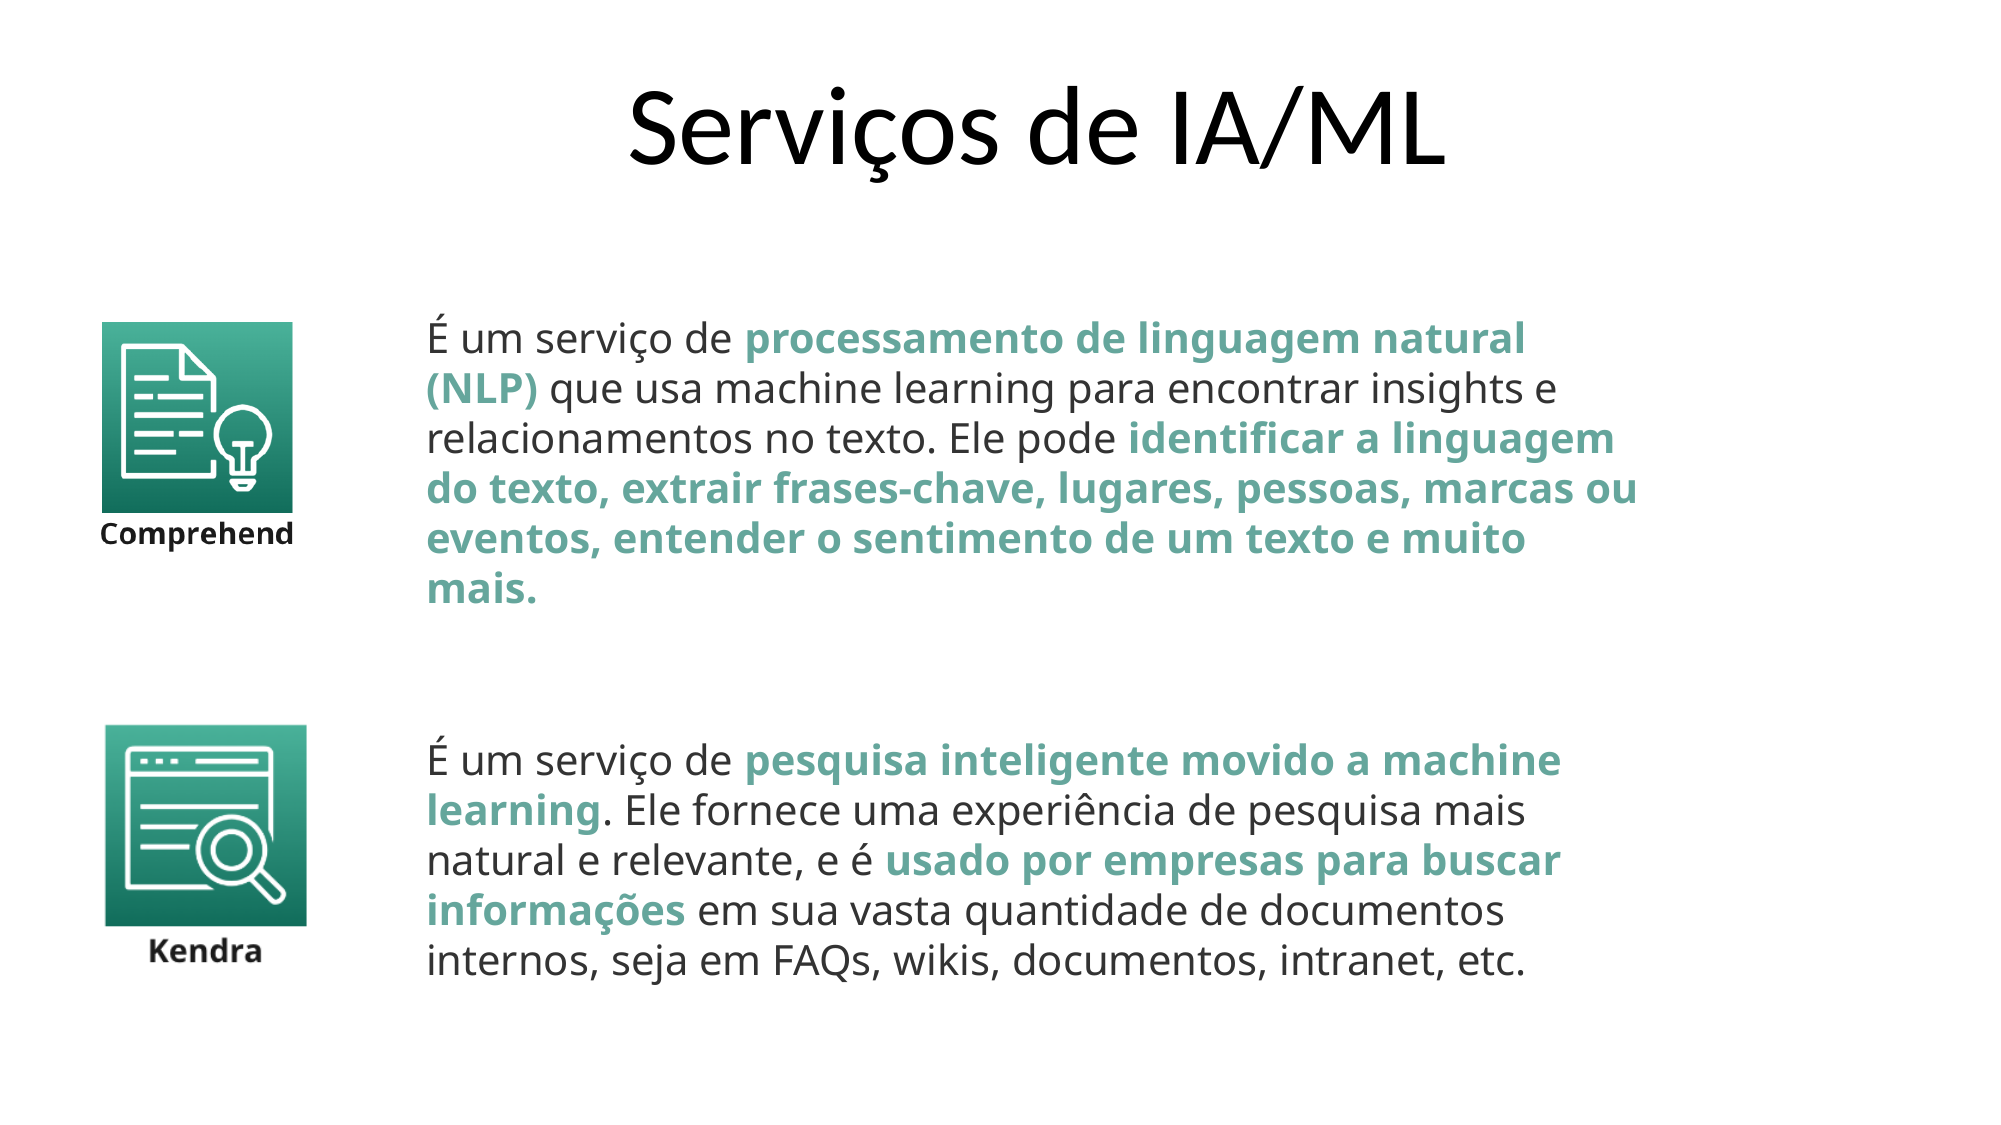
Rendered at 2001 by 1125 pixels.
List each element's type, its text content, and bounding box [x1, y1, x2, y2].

text_box É um serviço de pesquisa inteligente movido a machine learning. Ele fornece uma experiência de pesquisa mais natural e relevante, e é usado por empresas para buscar informações em sua vasta quantidade de documentos internos, seja em FAQs, wikis, documentos, intranet, etc. [411, 726, 1664, 991]
picture [89, 316, 310, 559]
picture [89, 711, 327, 979]
text_box Serviços de IA/ML [612, 44, 1464, 195]
text_box É um serviço de processamento de linguagem natural (NLP) que usa machine learning para encontrar insights e relacionamentos no texto. Ele pode identificar a linguagem do texto, extrair frases-chave, lugares, pessoas, marcas ou eventos, entender o sentimento de um texto e muito mais. [411, 304, 1664, 620]
